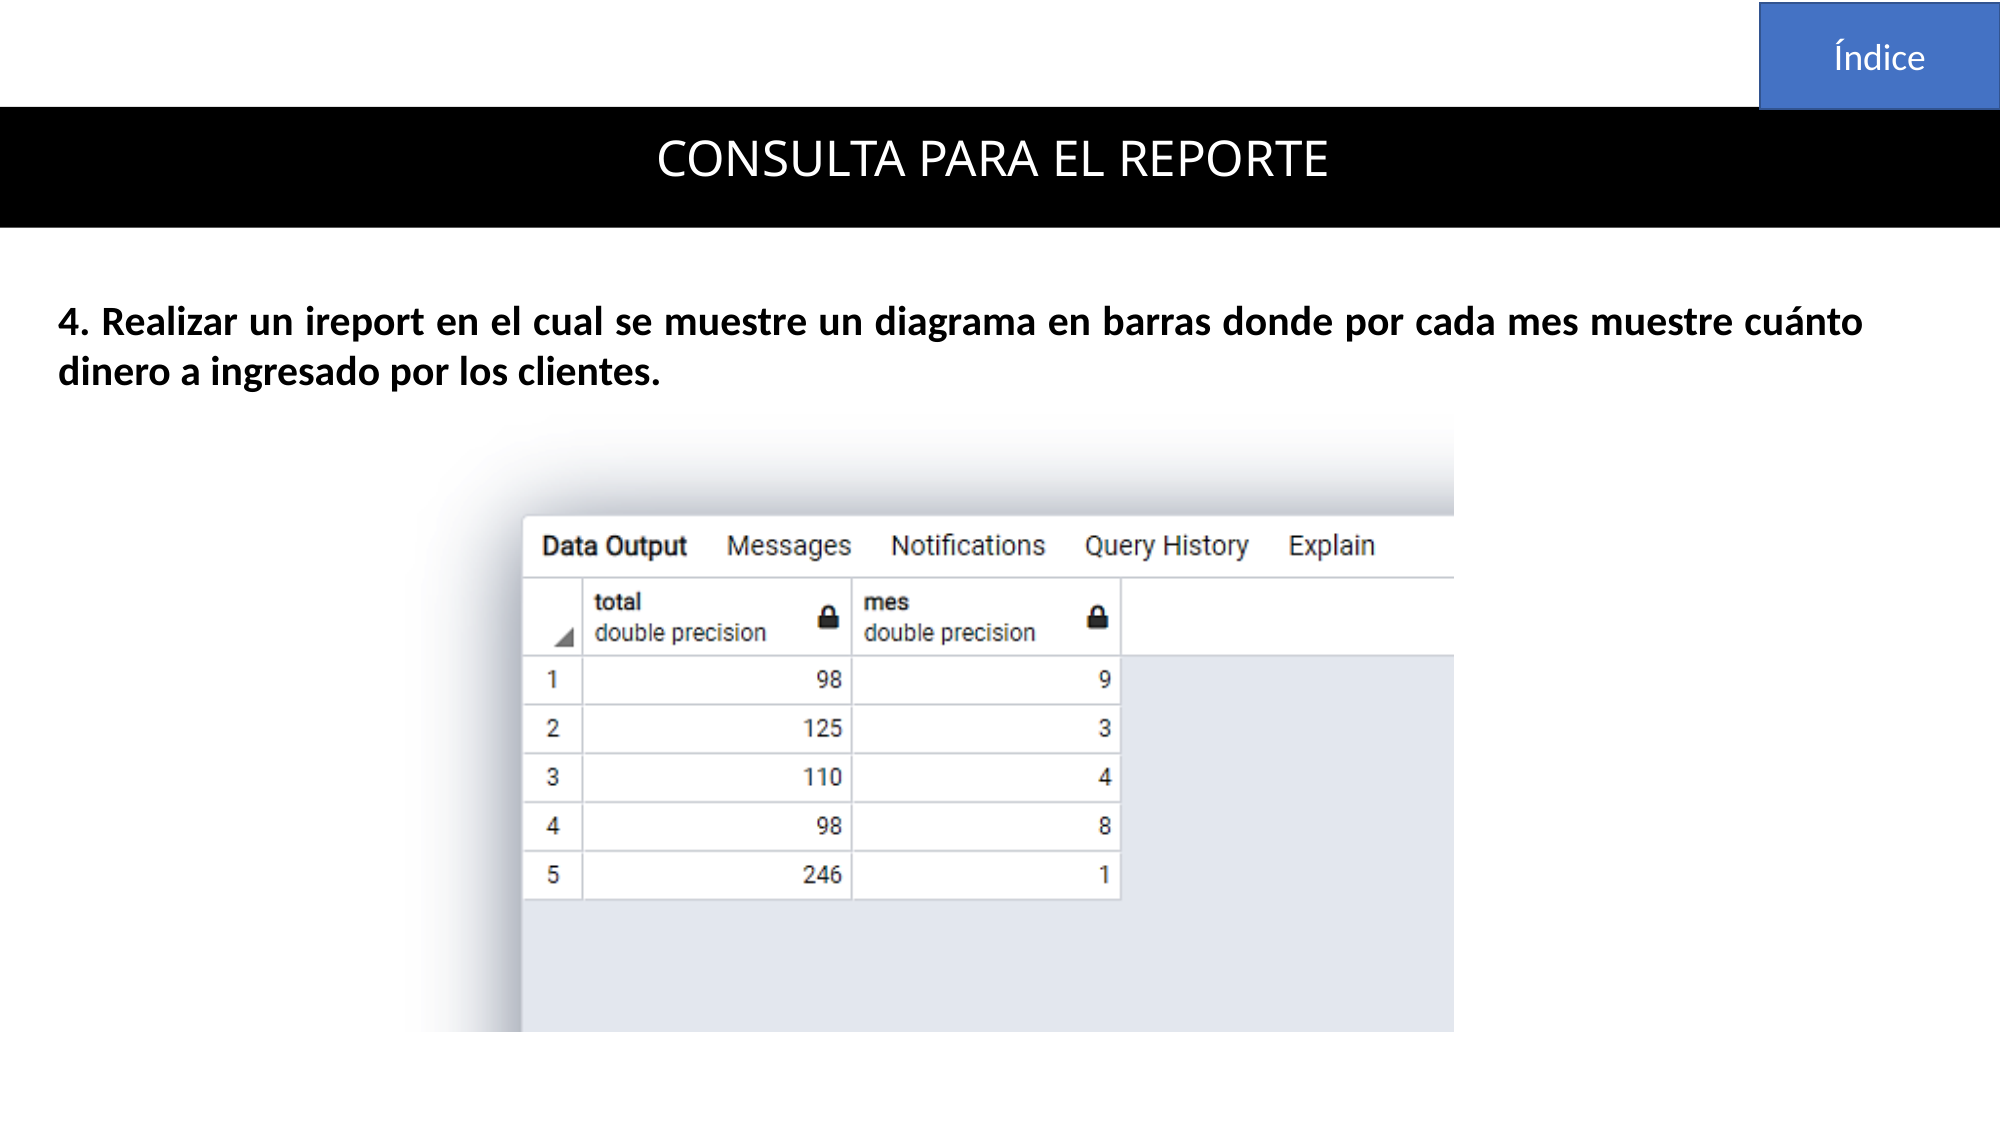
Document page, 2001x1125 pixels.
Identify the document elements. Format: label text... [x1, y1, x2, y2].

text_box 4. Realizar un ireport en el cual se muestre un diagrama en barras donde por cada mes muestre cuánto dinero a ingresado por los clientes. [43, 286, 1880, 402]
picture [381, 413, 1454, 1032]
text_box [0, 106, 2000, 229]
text_box Índice [1759, 2, 2000, 110]
title CONSULTA PARA EL REPORTE [80, 73, 1920, 196]
